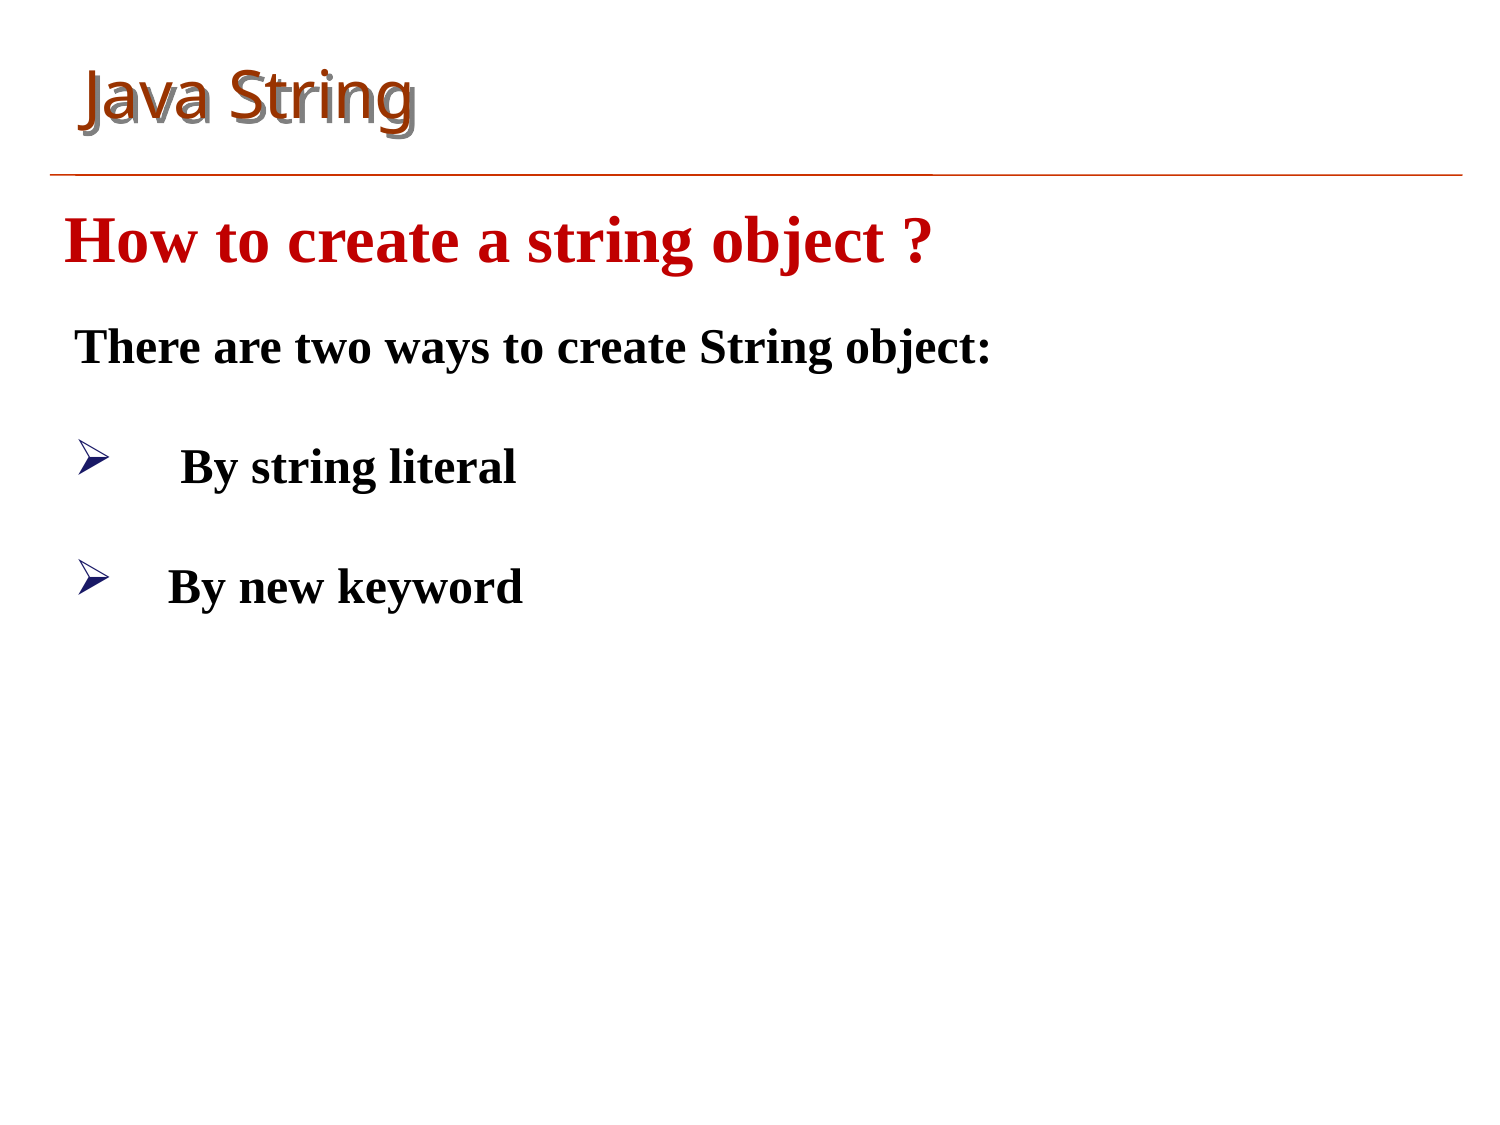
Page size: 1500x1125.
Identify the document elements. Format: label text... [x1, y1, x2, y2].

text_box How to create a string object ? [49, 188, 1339, 284]
text_box Java String [68, 44, 969, 140]
text_box There are two ways to create String object: By string literal By new keyword [59, 305, 1422, 621]
